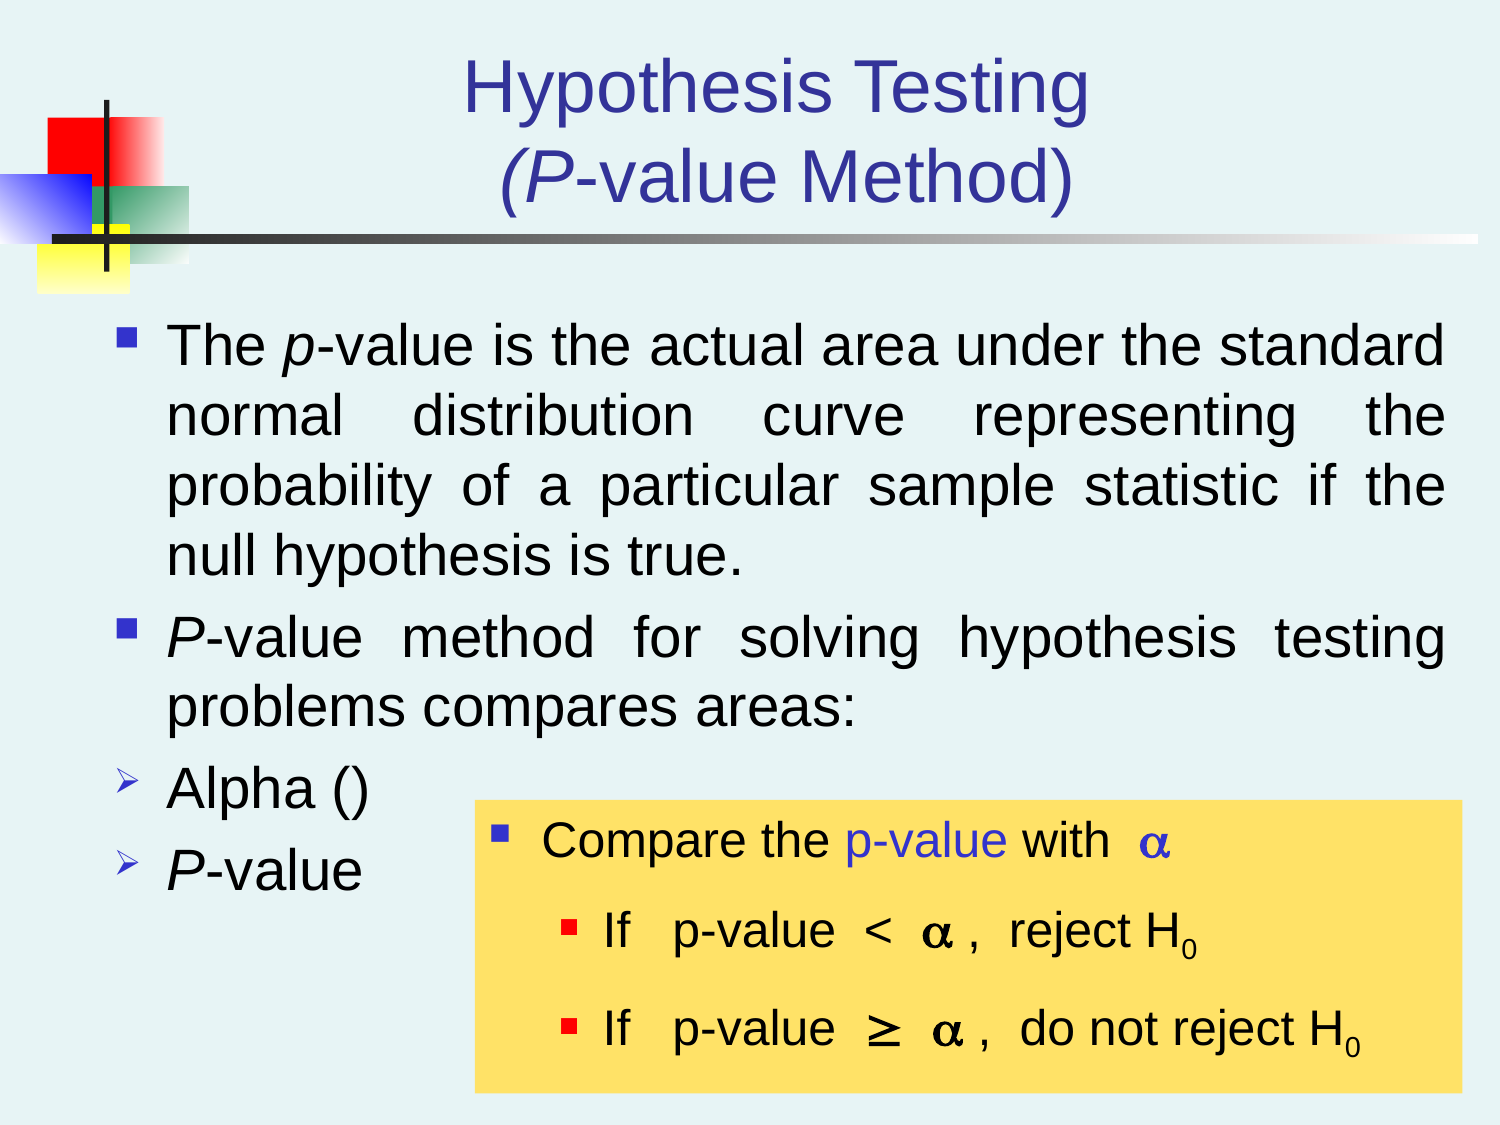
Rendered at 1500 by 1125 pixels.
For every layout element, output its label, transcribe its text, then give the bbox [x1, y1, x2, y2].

text_box Compare the p-value with  If p-value <  , reject H0 If p-value   , do not reject H0 [474, 799, 1463, 1094]
title Hypothesis Testing (P-value Method) [124, 62, 1451, 226]
